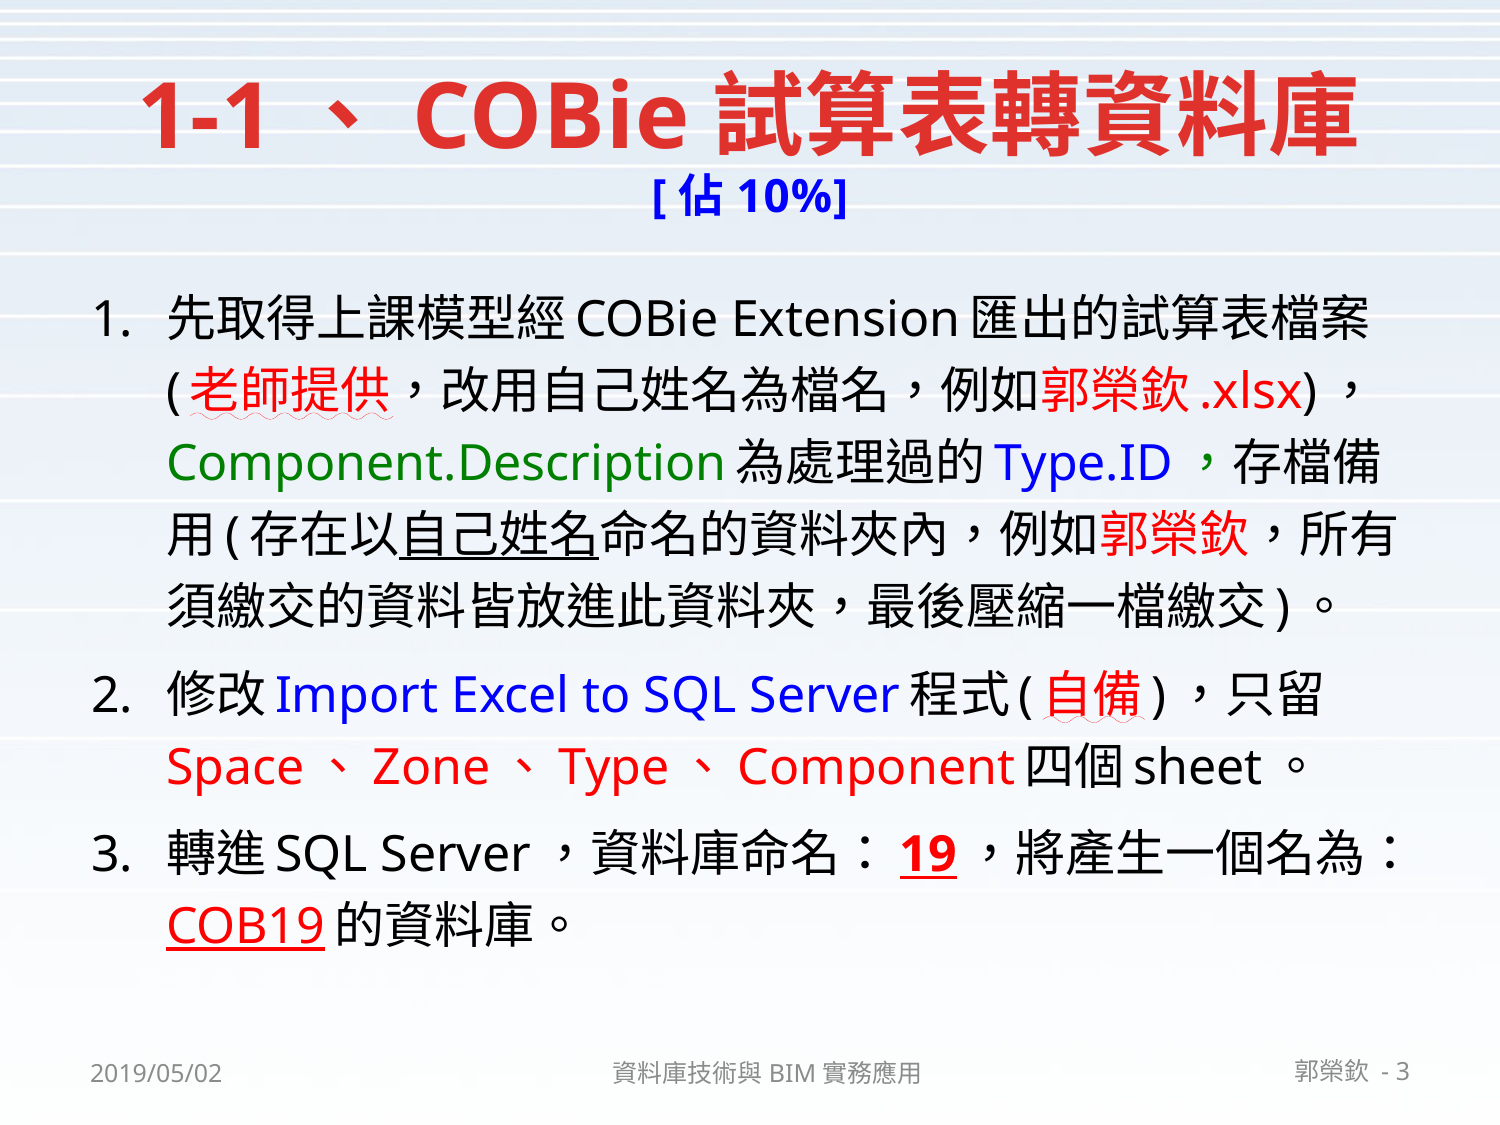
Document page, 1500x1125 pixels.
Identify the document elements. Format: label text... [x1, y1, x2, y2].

title 1-1、COBie試算表轉資料庫 [佔10%] [75, 45, 1425, 233]
footer 資料庫技術與BIM實務應用 [360, 1042, 1176, 1103]
list 先取得上課模型經COBie Extension匯出的試算表檔案(老師提供，改用自己姓名為檔名，例如郭榮欽.xlsx)，Component.Description為處理過的Type.ID，存檔備用(存在以自己姓名命名的資料夾內，例如郭榮欽，所有須繳交的資料皆放進此資料夾，最後壓縮一檔繳交)。 修改Import Excel to SQL Server程式(自備)，只留Space、Zone、Type、Component四個sheet。 轉進SQL Server，資料庫命名：19，將產生一個名為：COB19的資料庫。 [76, 267, 1427, 1010]
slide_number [75, 1042, 290, 1103]
picture [0, 0, 1500, 1125]
slide_number 郭榮欽 - 3 [1246, 1042, 1425, 1103]
